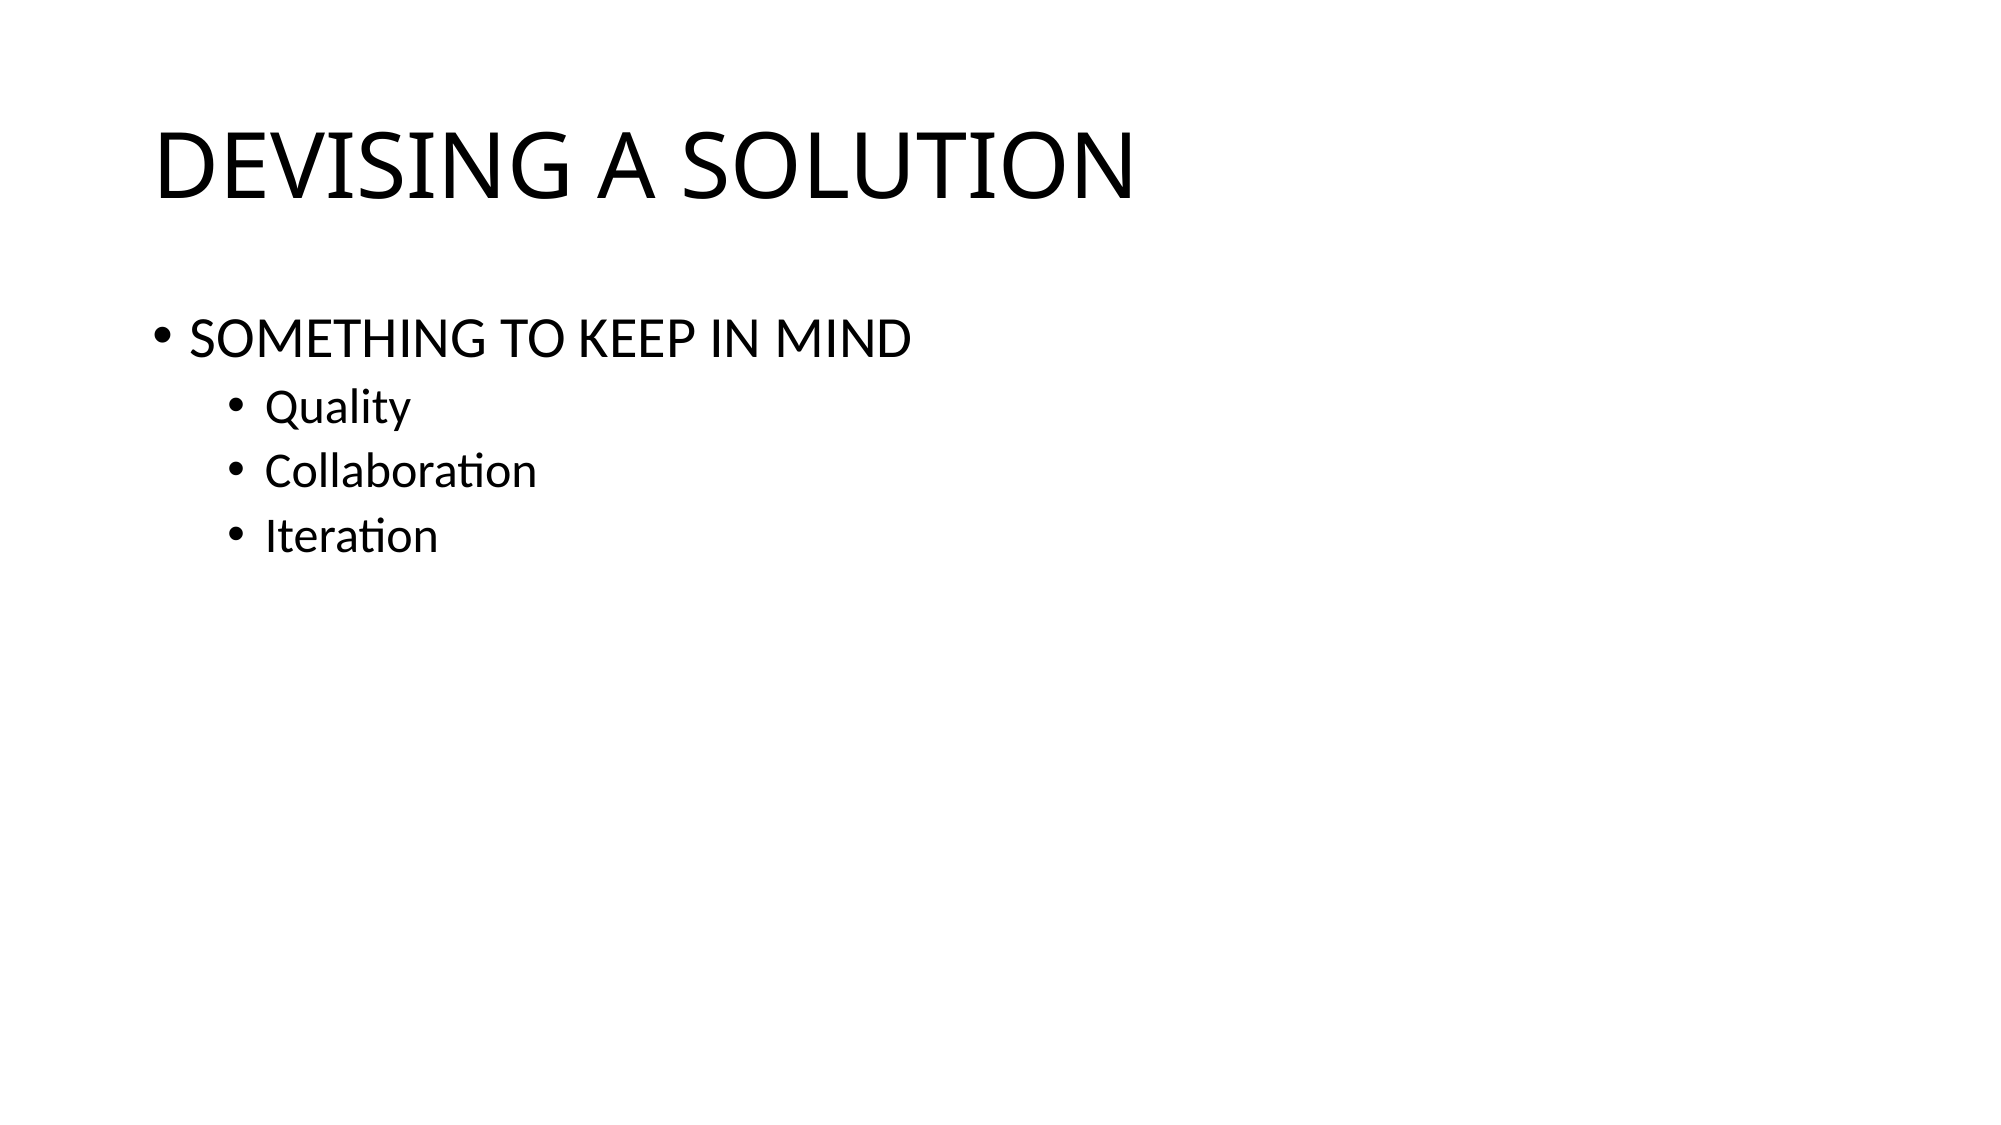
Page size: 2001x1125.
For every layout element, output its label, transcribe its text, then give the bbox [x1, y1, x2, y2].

title DEVISING A SOLUTION [137, 59, 1863, 278]
list SOMETHING TO KEEP IN MIND Quality Collaboration Iteration [137, 299, 1863, 1014]
